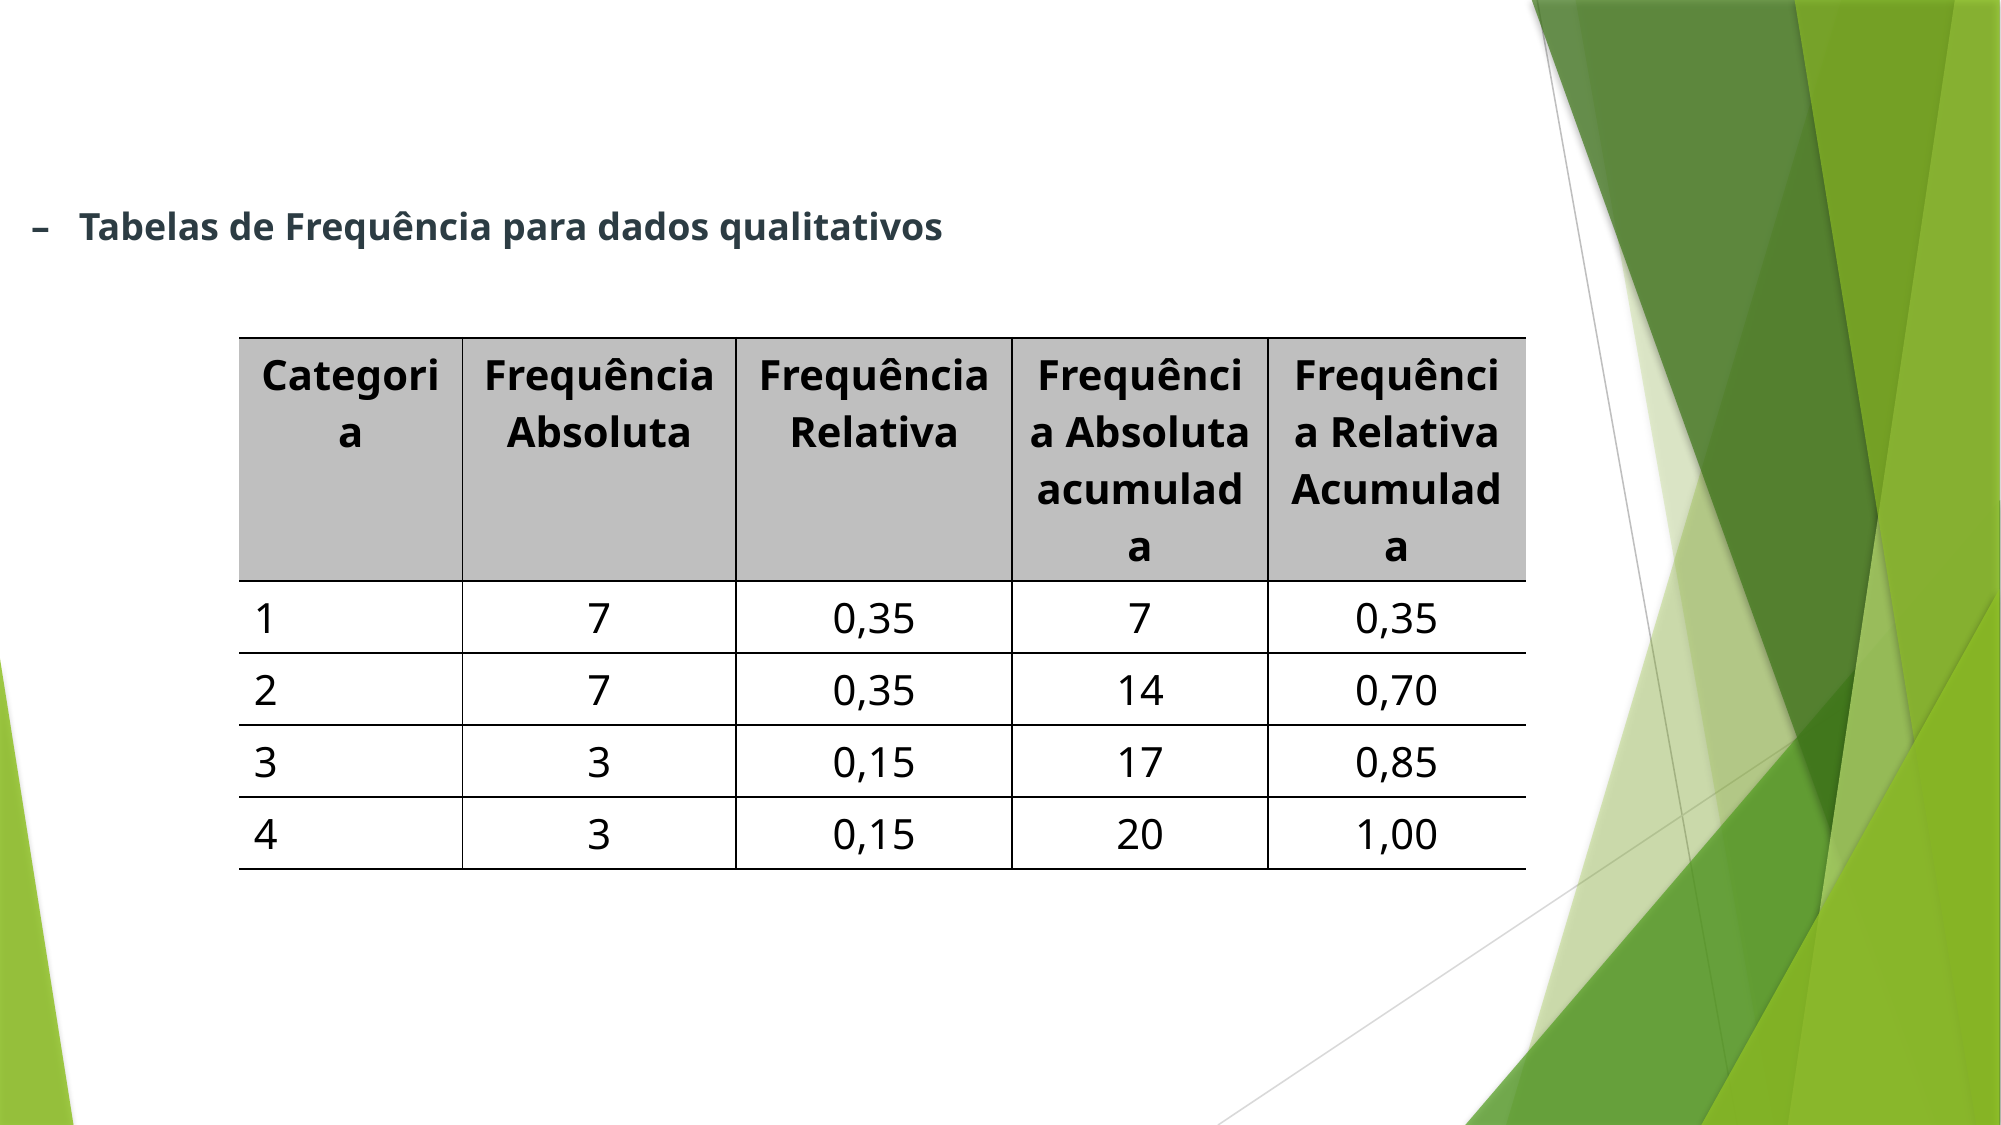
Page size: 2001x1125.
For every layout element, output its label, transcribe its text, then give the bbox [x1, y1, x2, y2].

table_cell 0,85 [1269, 726, 1526, 796]
table_cell 7 [1013, 582, 1267, 652]
table_cell 1 [239, 582, 462, 652]
table_header Frequência Absoluta acumulada [1013, 339, 1267, 580]
table_cell 1,00 [1269, 798, 1526, 868]
table_header Frequência Relativa Acumulada [1269, 339, 1526, 580]
table_cell 0,35 [737, 654, 1011, 724]
table_cell 3 [463, 726, 735, 796]
table_cell 0,15 [737, 798, 1011, 868]
title – Tabelas de Frequência para dados qualitativos [0, 171, 1725, 1078]
table_cell 3 [463, 798, 735, 868]
table_cell 7 [463, 654, 735, 724]
table_cell 0,35 [1269, 582, 1526, 652]
table_cell 14 [1013, 654, 1267, 724]
table_cell 7 [463, 582, 735, 652]
table_header Frequência Absoluta [463, 339, 735, 580]
table_header Categoria [239, 339, 462, 580]
table_cell 20 [1013, 798, 1267, 868]
table_cell 3 [239, 726, 462, 796]
table_cell 2 [239, 654, 462, 724]
table_cell 0,70 [1269, 654, 1526, 724]
table_cell 0,15 [737, 726, 1011, 796]
table_cell 4 [239, 798, 462, 868]
table_header Frequência Relativa [737, 339, 1011, 580]
table_cell 0,35 [737, 582, 1011, 652]
table_cell 17 [1013, 726, 1267, 796]
